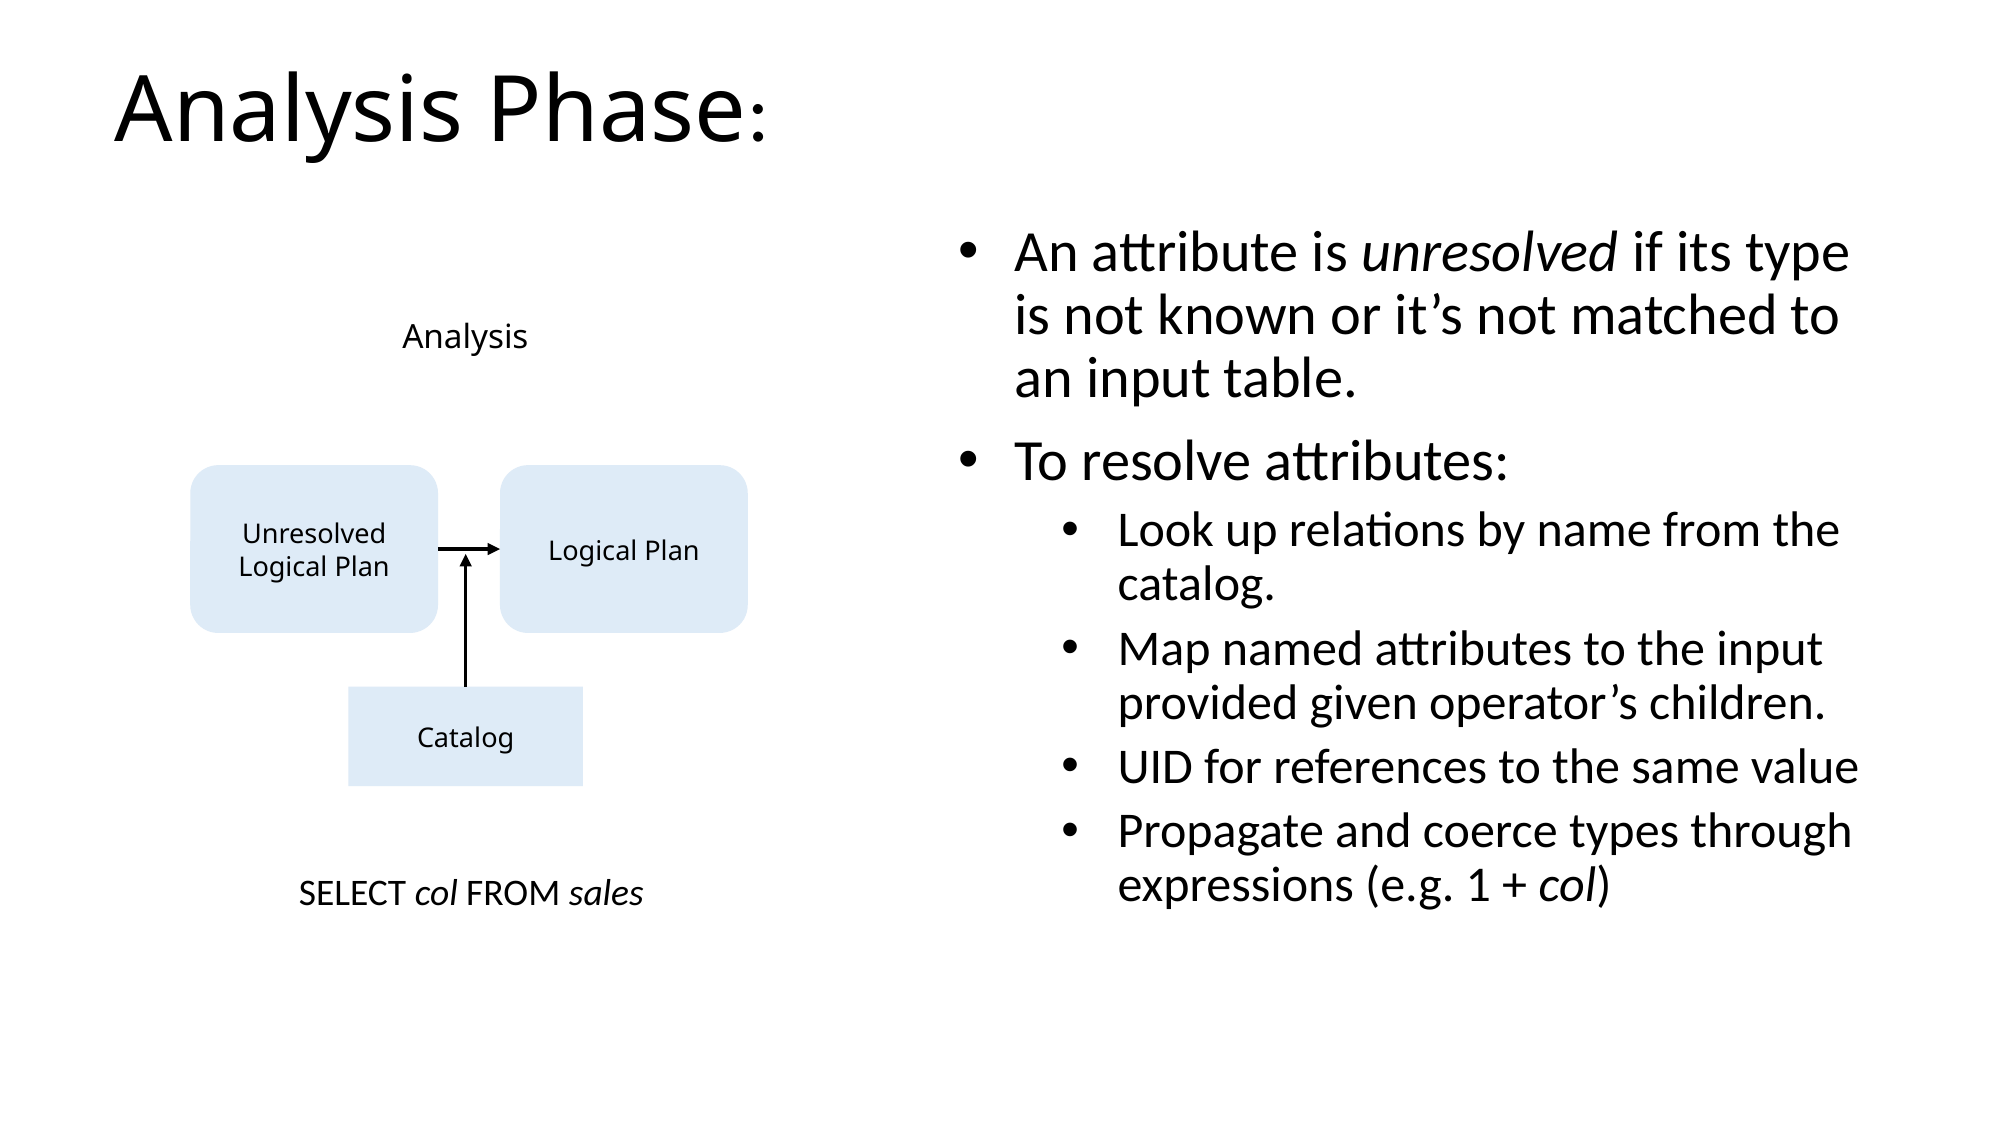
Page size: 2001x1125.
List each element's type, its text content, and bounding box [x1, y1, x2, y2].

text_box SELECT col FROM sales [284, 860, 793, 920]
text_box Analysis Phase: [99, 42, 1486, 168]
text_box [190, 307, 748, 787]
text_box An attribute is unresolved if its type is not known or it’s not matched to an input table. To resolve attributes: Look up relations by name from the catalog. Map named attributes to the input provided given operator’s children. UID for references to the same value Propagate and coerce types through expressions (e.g. 1 + col) [943, 213, 1896, 963]
